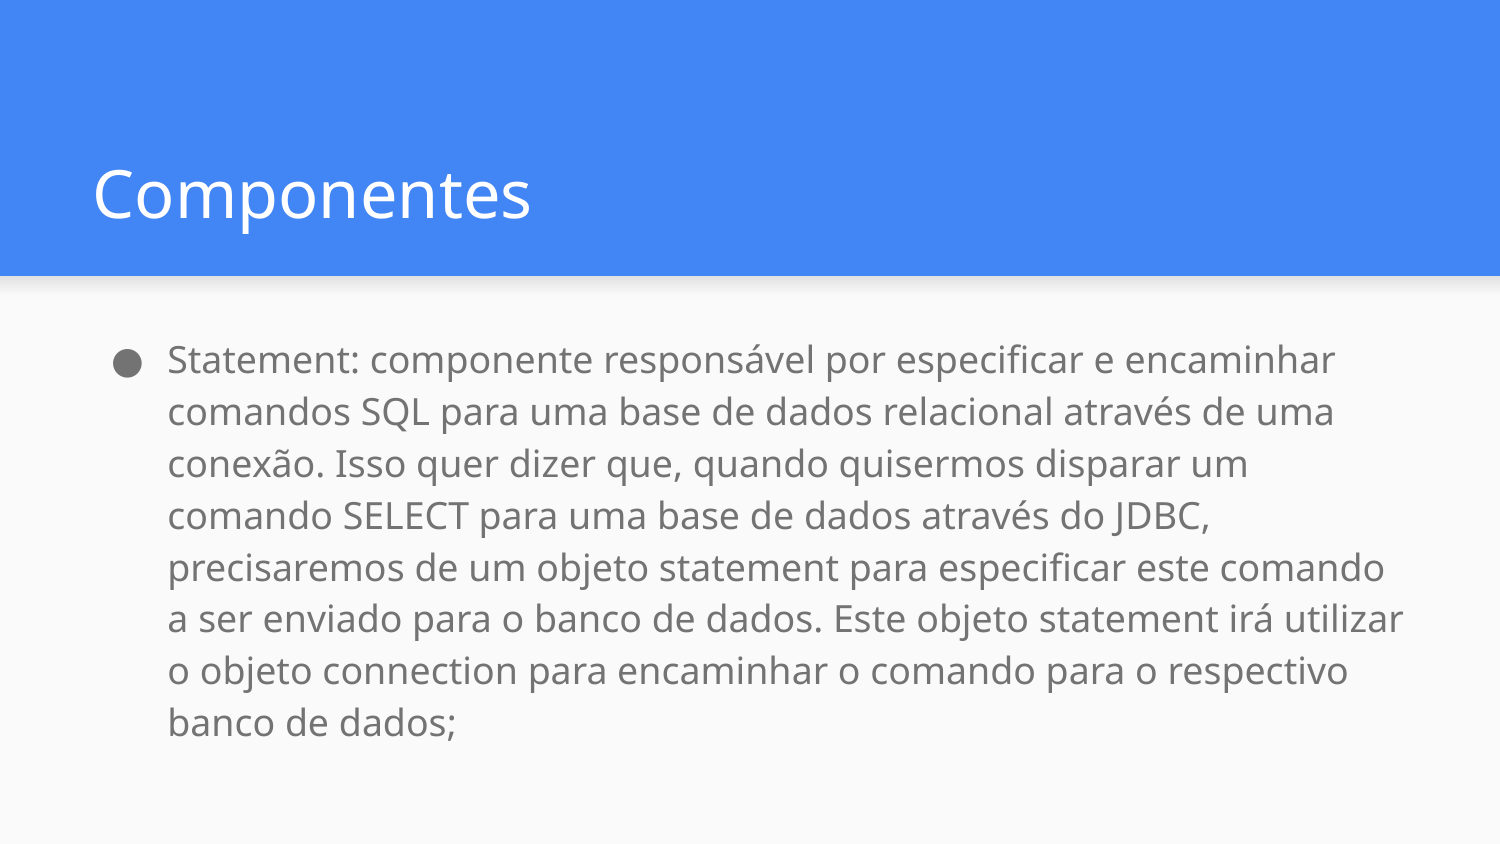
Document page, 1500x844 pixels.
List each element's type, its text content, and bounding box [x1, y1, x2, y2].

list Statement: componente responsável por especificar e encaminhar comandos SQL para uma base de dados relacional através de uma conexão. Isso quer dizer que, quando quisermos disparar um comando SELECT para uma base de dados através do JDBC, precisaremos de um objeto statement para especificar este comando a ser enviado para o banco de dados. Este objeto statement irá utilizar o objeto connection para encaminhar o comando para o respectivo banco de dados; [77, 314, 1427, 760]
title Componentes [77, 121, 1427, 248]
